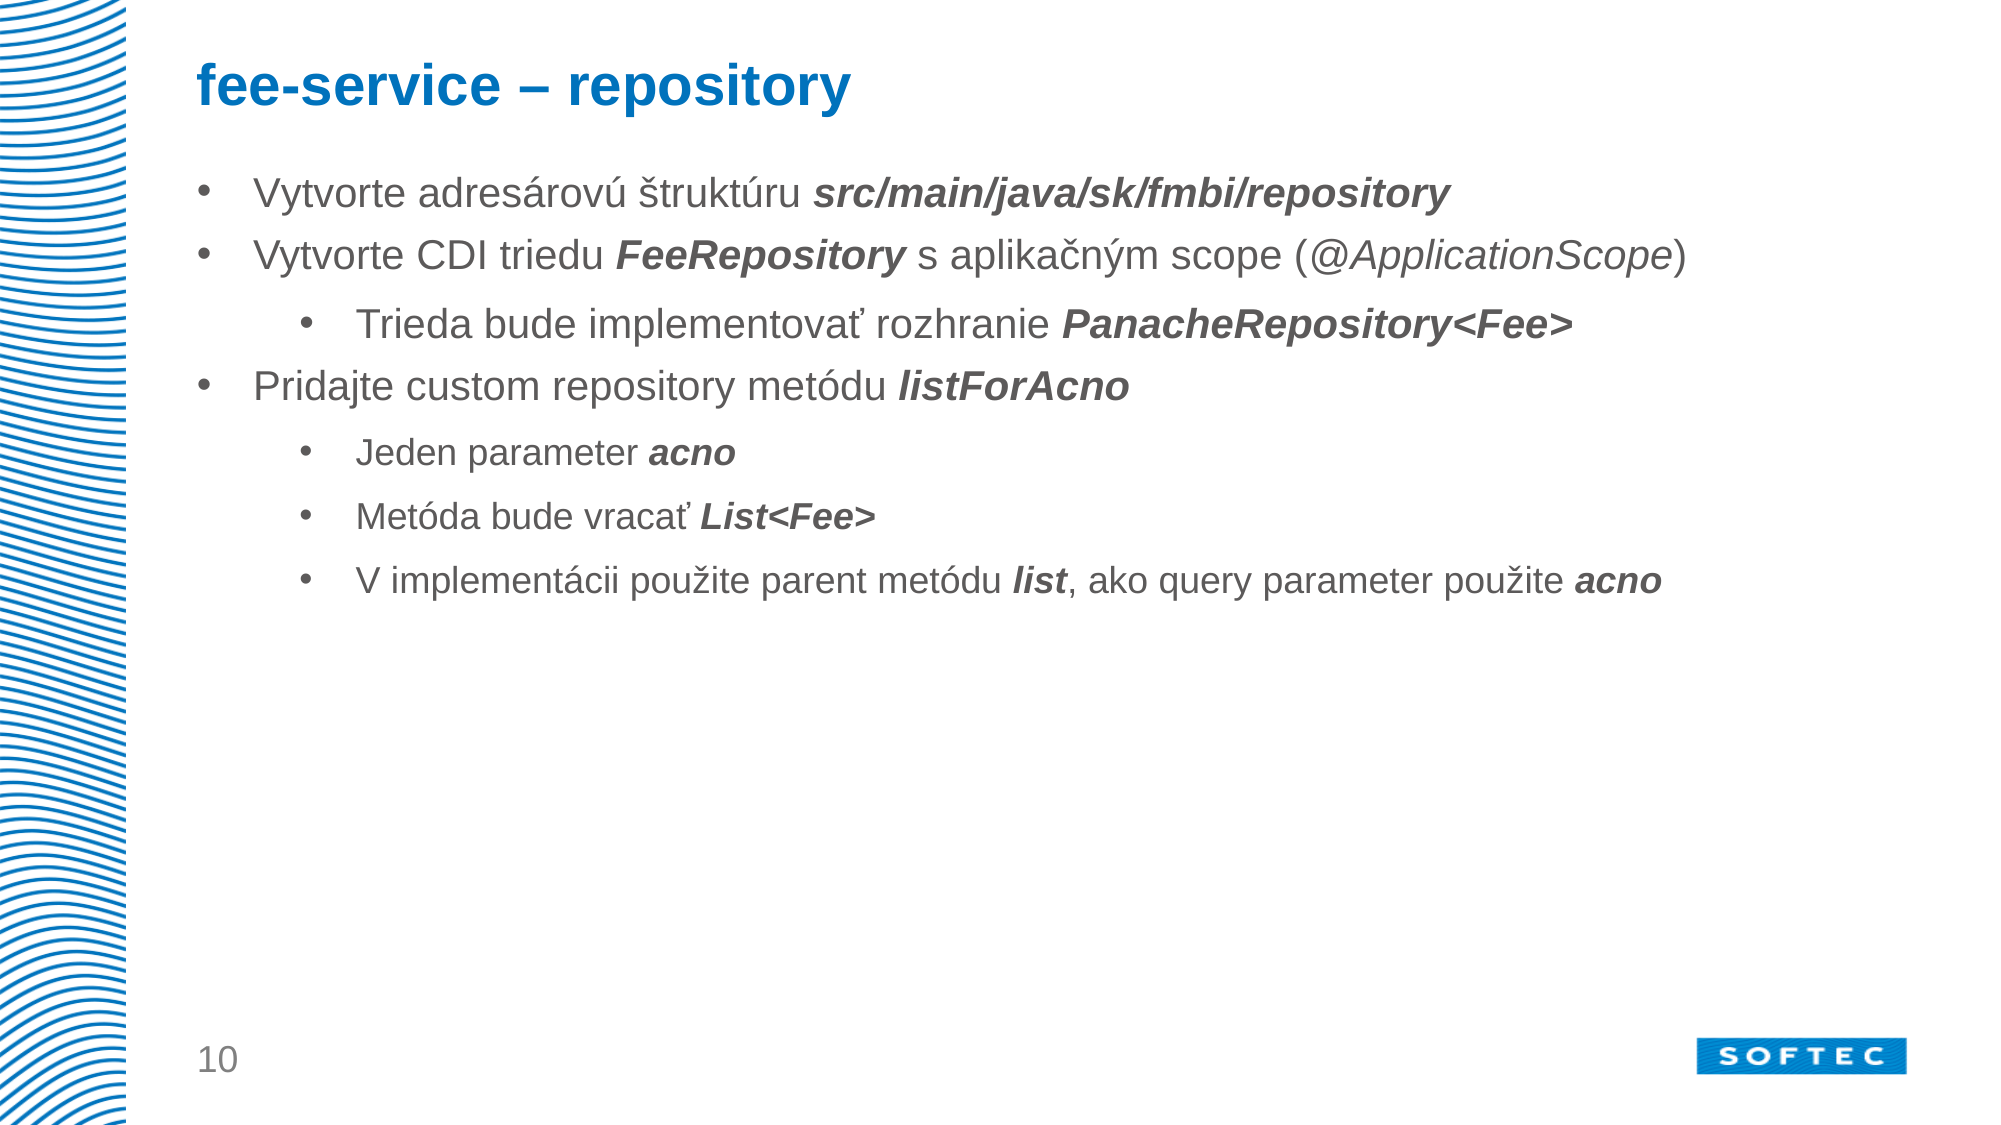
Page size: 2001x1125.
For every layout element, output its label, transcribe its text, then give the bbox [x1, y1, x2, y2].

picture [1692, 1034, 1964, 1107]
title fee-service – repository [196, 55, 1882, 166]
list Vytvorte adresárovú štruktúru src/main/java/sk/fmbi/repository Vytvorte CDI triedu FeeRepository s aplikačným scope (@ApplicationScope) Trieda bude implementovať rozhranie PanacheRepository<Fee> Pridajte custom repository metódu listForAcno Jeden parameter acno Metóda bude vracať List<Fee> V implementácii použite parent metódu list, ako query parameter použite acno [196, 165, 1898, 953]
picture [0, 0, 126, 1125]
